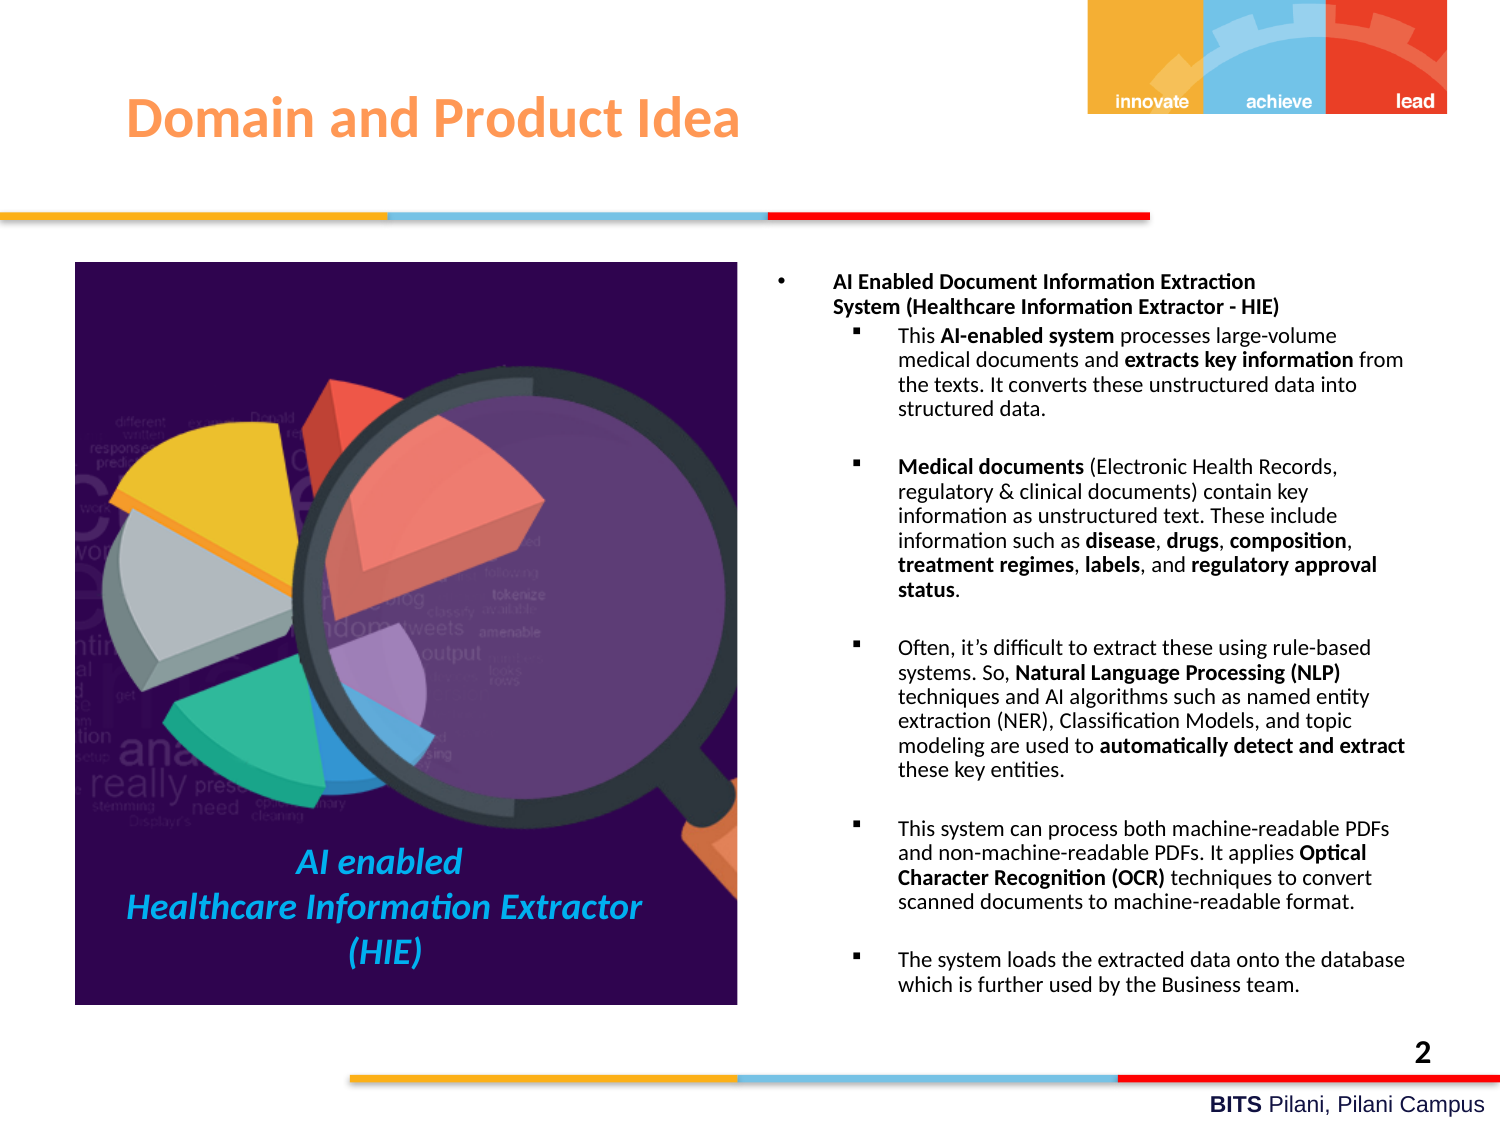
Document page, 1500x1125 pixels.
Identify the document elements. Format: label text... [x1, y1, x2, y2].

title Domain and Product Idea [111, 71, 938, 210]
slide_number 2 [1399, 1023, 1475, 1072]
list AI Enabled Document Information Extraction System (Healthcare Information Extractor - HIE) This AI-enabled system processes large-volume medical documents and extracts key information from the texts. It converts these unstructured data into structured data. Medical documents (Electronic Health Records, regulatory & clinical documents) contain key information as unstructured text. These include information such as disease, drugs, composition, treatment regimes, labels, and regulatory approval status. Often, it’s difficult to extract these using rule-based systems. So, Natural Language Processing (NLP) techniques and AI algorithms such as named entity extraction (NER), Classification Models, and topic modeling are used to automatically detect and extract these key entities. This system can process both machine-readable PDFs and non-machine-readable PDFs. It applies Optical Character Recognition (OCR) techniques to convert scanned documents to machine-readable format. The system loads the extracted data onto the database which is further used by the Business team. [762, 262, 1425, 1005]
picture [1087, 0, 1448, 114]
picture [74, 262, 738, 1006]
